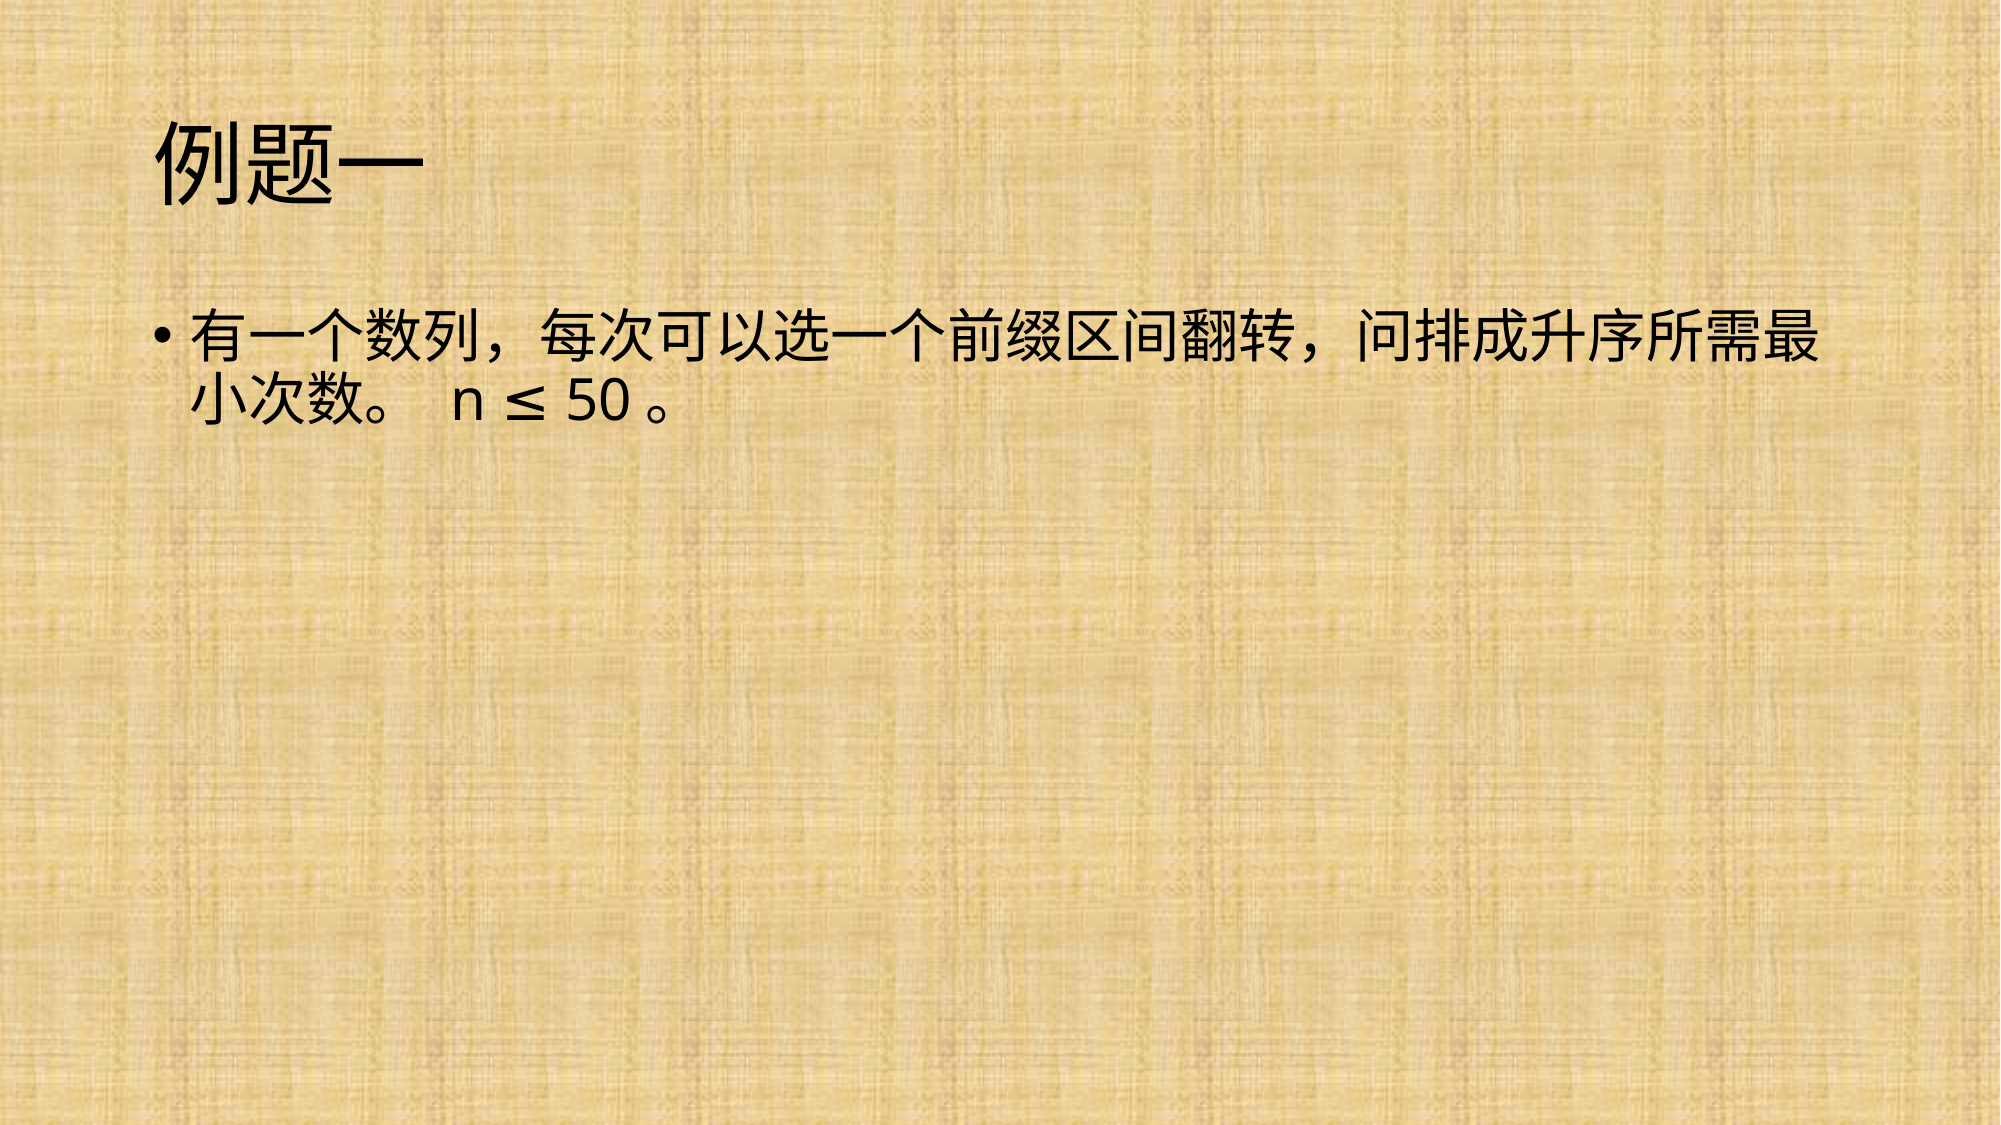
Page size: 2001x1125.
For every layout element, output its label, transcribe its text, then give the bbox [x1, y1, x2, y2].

title 例题一 [137, 59, 1863, 278]
list 有一个数列，每次可以选一个前缀区间翻转，问排成升序所需最小次数。 n ≤ 50。 [137, 299, 1863, 1014]
picture [0, 0, 2001, 1125]
